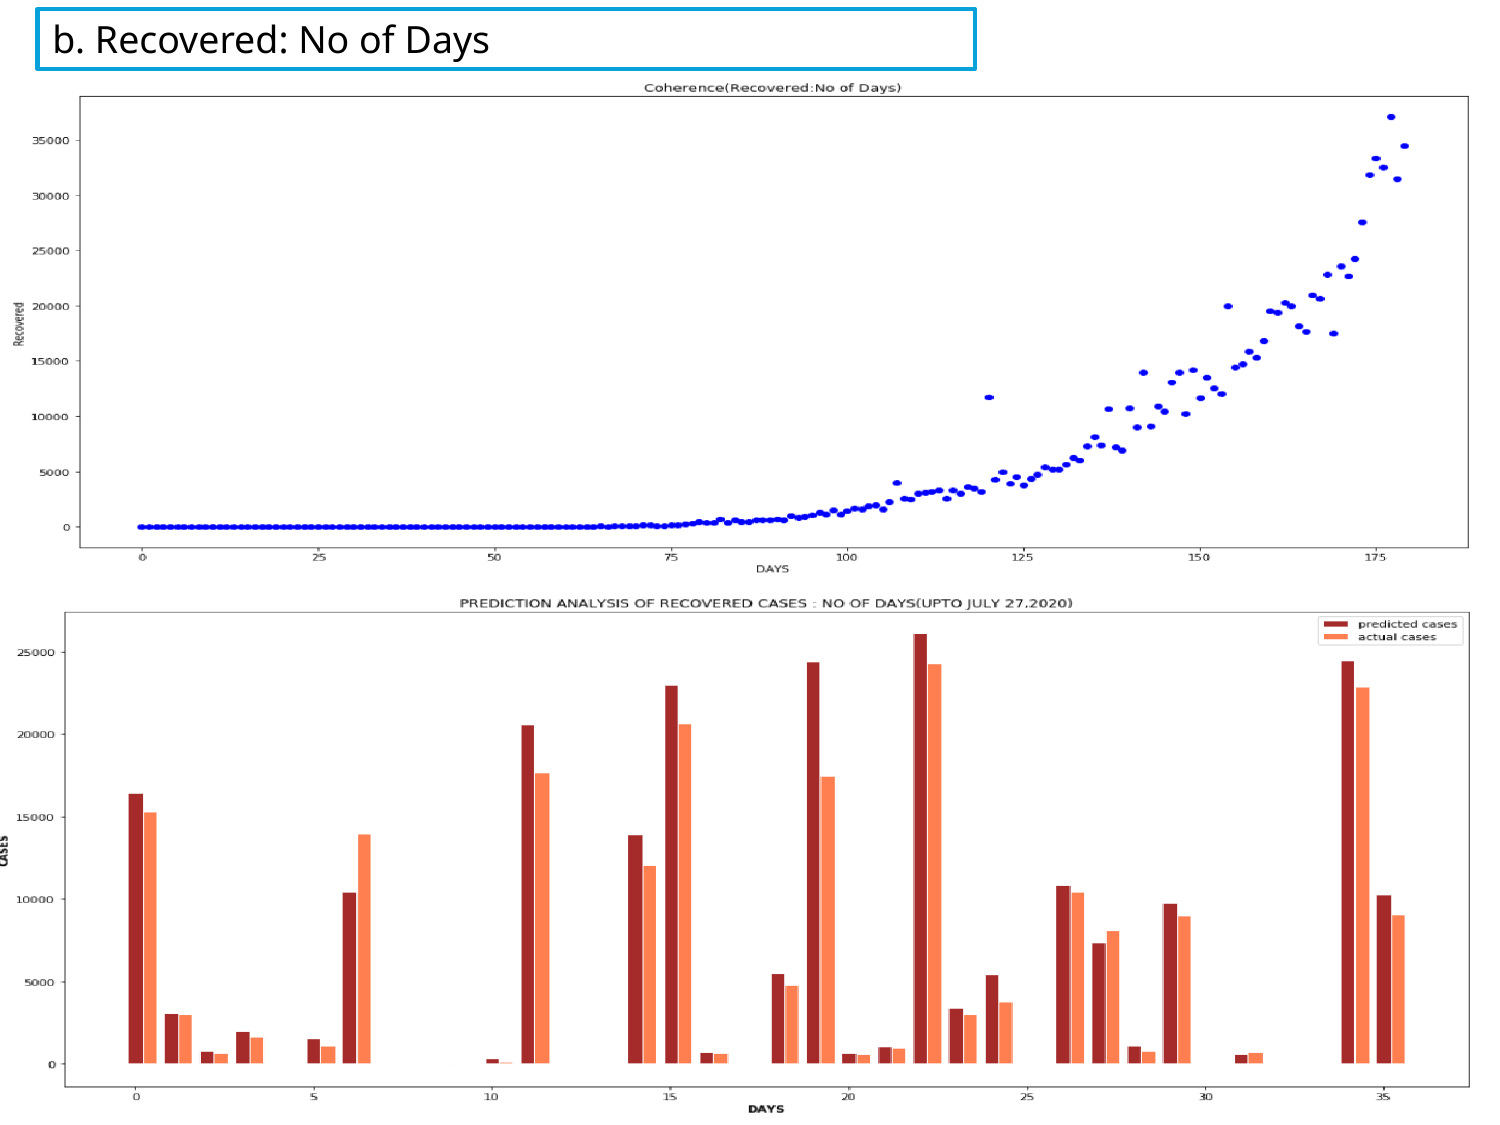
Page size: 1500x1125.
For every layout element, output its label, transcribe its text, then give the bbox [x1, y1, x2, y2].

text_box b. Recovered: No of Days [35, 7, 977, 71]
picture [0, 74, 1500, 1125]
